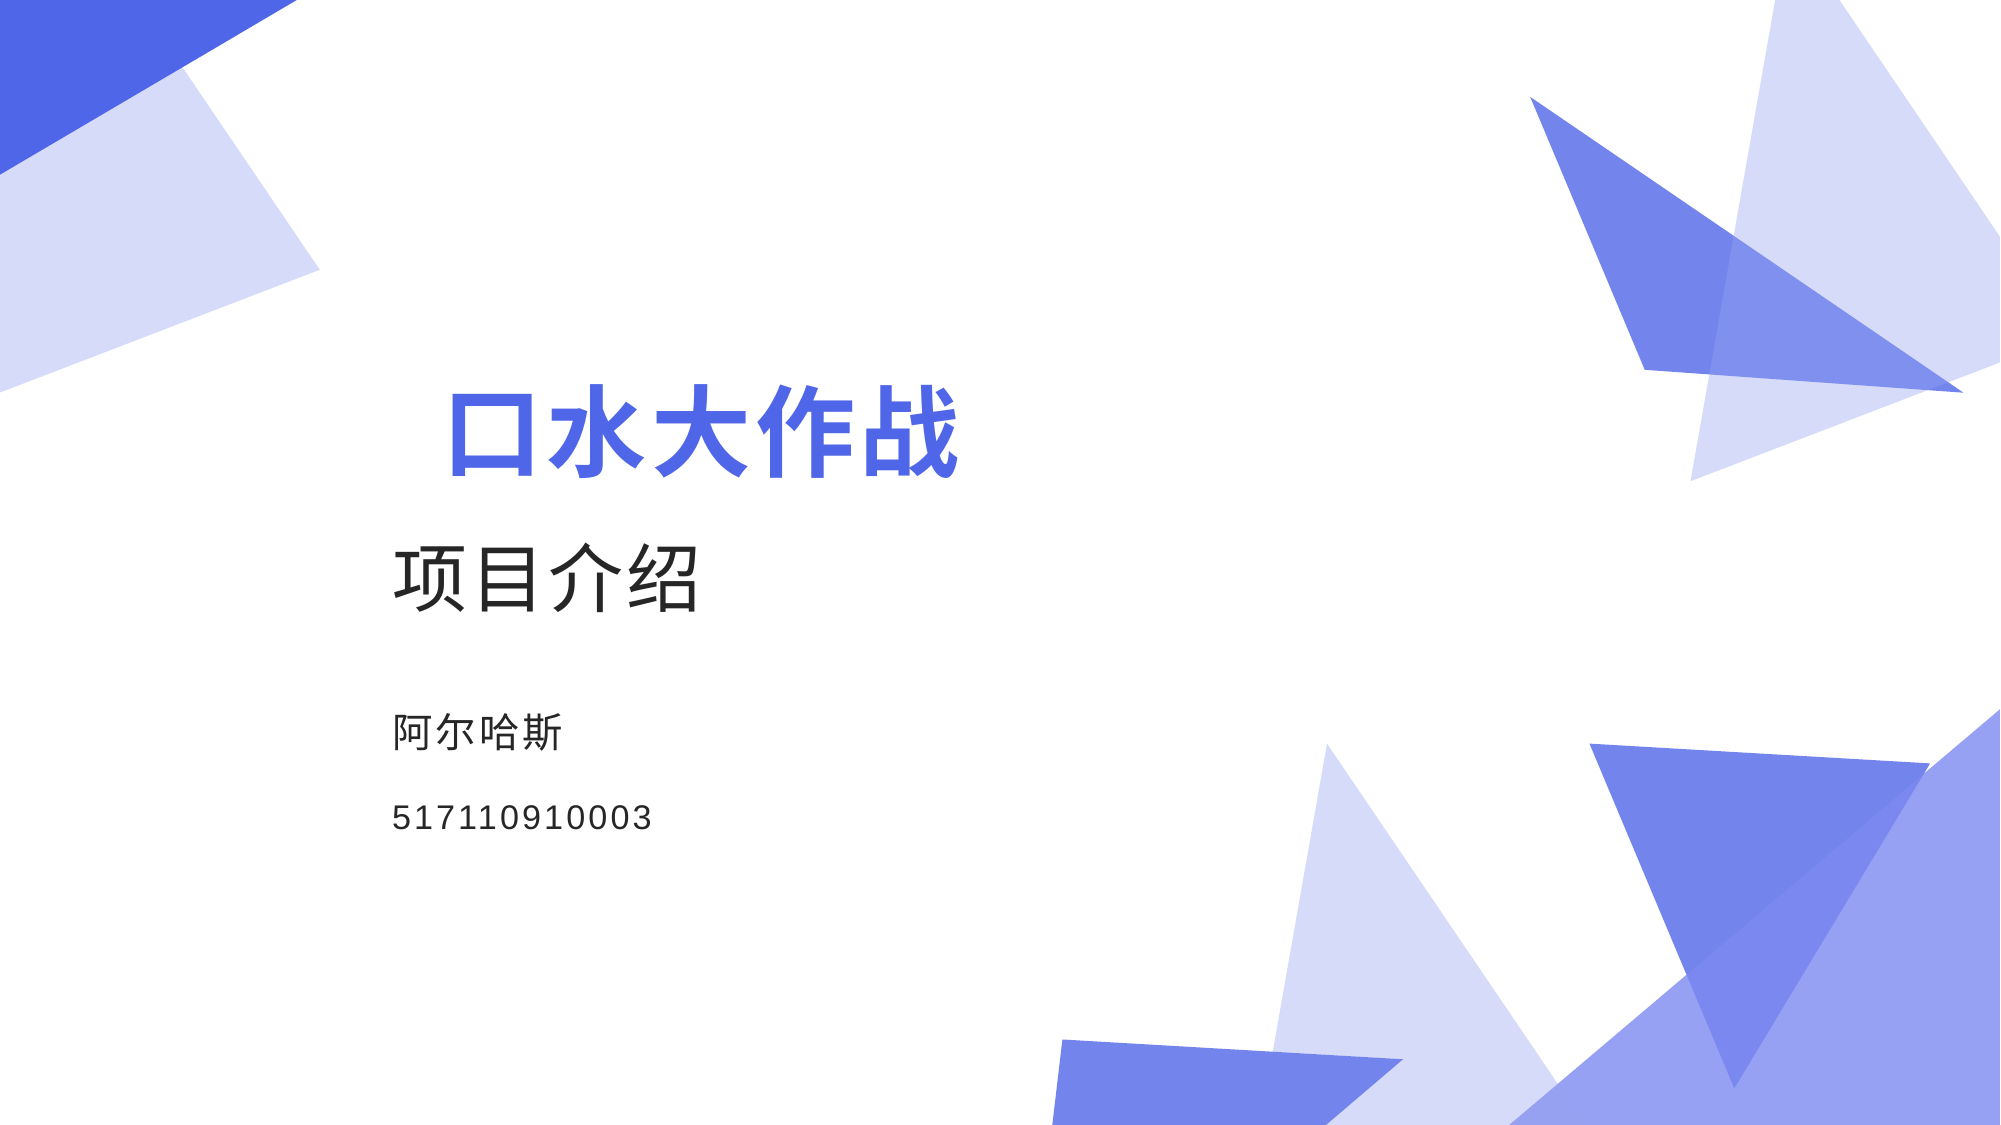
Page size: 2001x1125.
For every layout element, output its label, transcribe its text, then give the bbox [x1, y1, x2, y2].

title 口水大作战 [377, 251, 1431, 497]
list 阿尔哈斯 [377, 689, 673, 764]
subtitle 项目介绍 [377, 505, 1431, 656]
list 517110910003 [377, 774, 673, 849]
